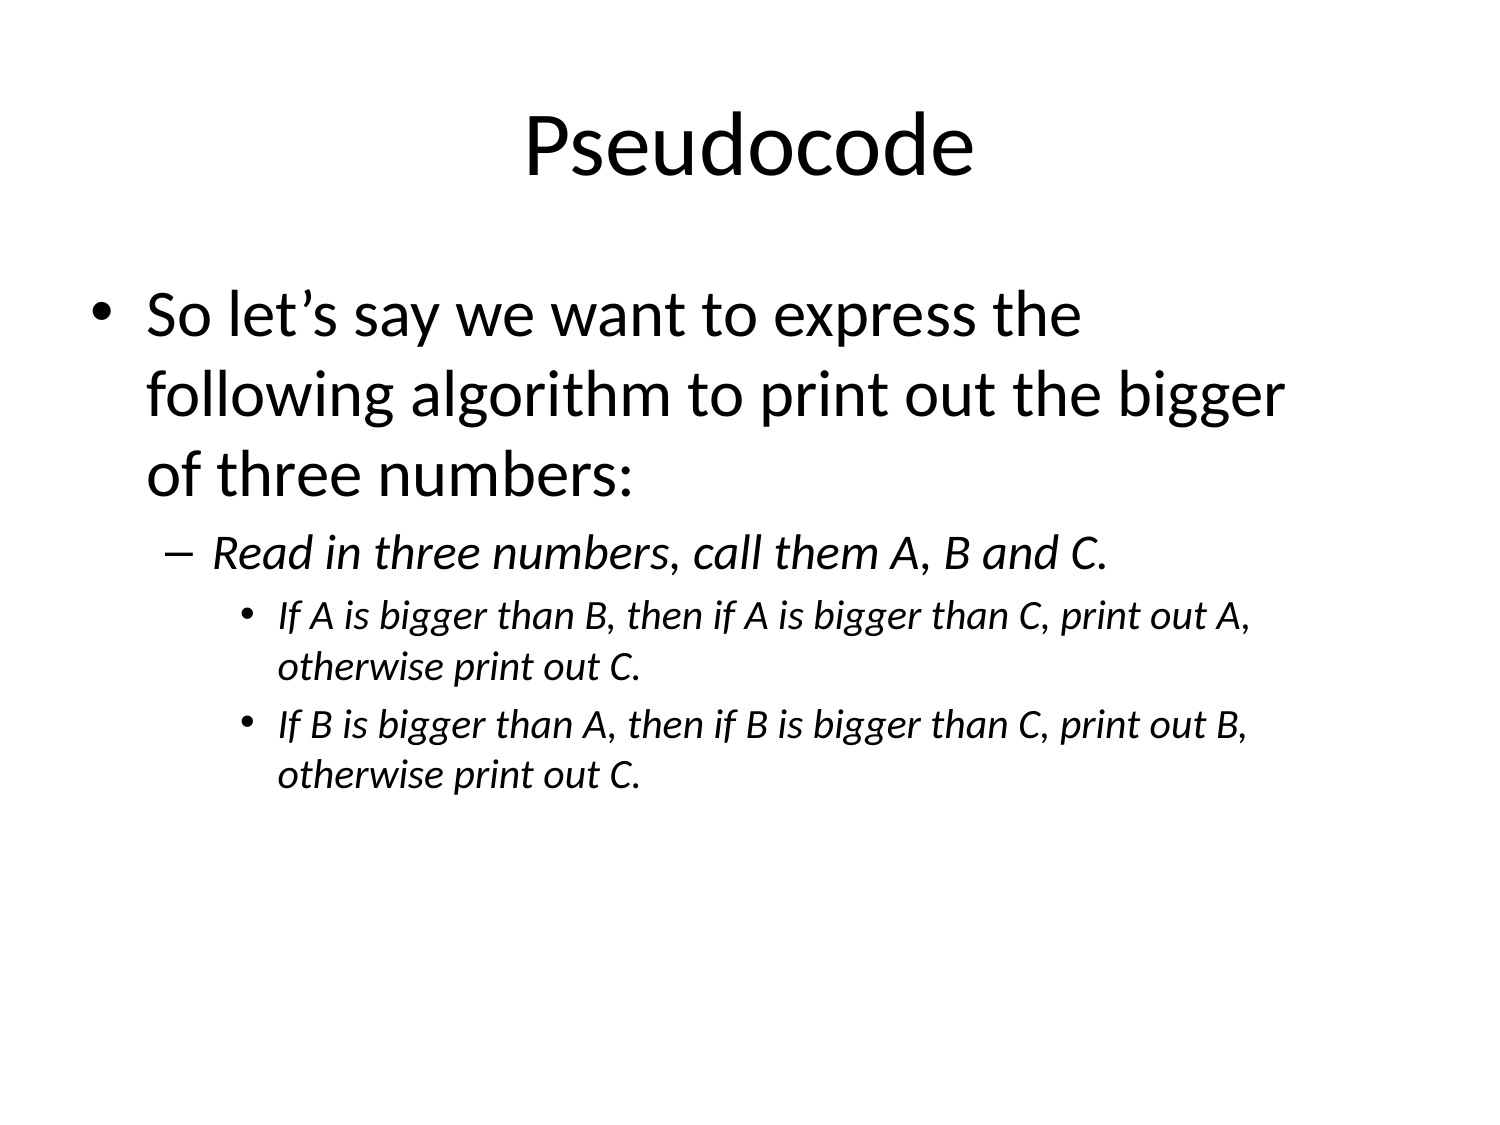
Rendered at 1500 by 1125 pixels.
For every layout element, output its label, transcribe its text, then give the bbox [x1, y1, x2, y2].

list So let’s say we want to express the following algorithm to print out the bigger of three numbers: Read in three numbers, call them A, B and C. If A is bigger than B, then if A is bigger than C, print out A, otherwise print out C. If B is bigger than A, then if B is bigger than C, print out B, otherwise print out C. [75, 262, 1317, 1005]
title Pseudocode [75, 45, 1425, 233]
